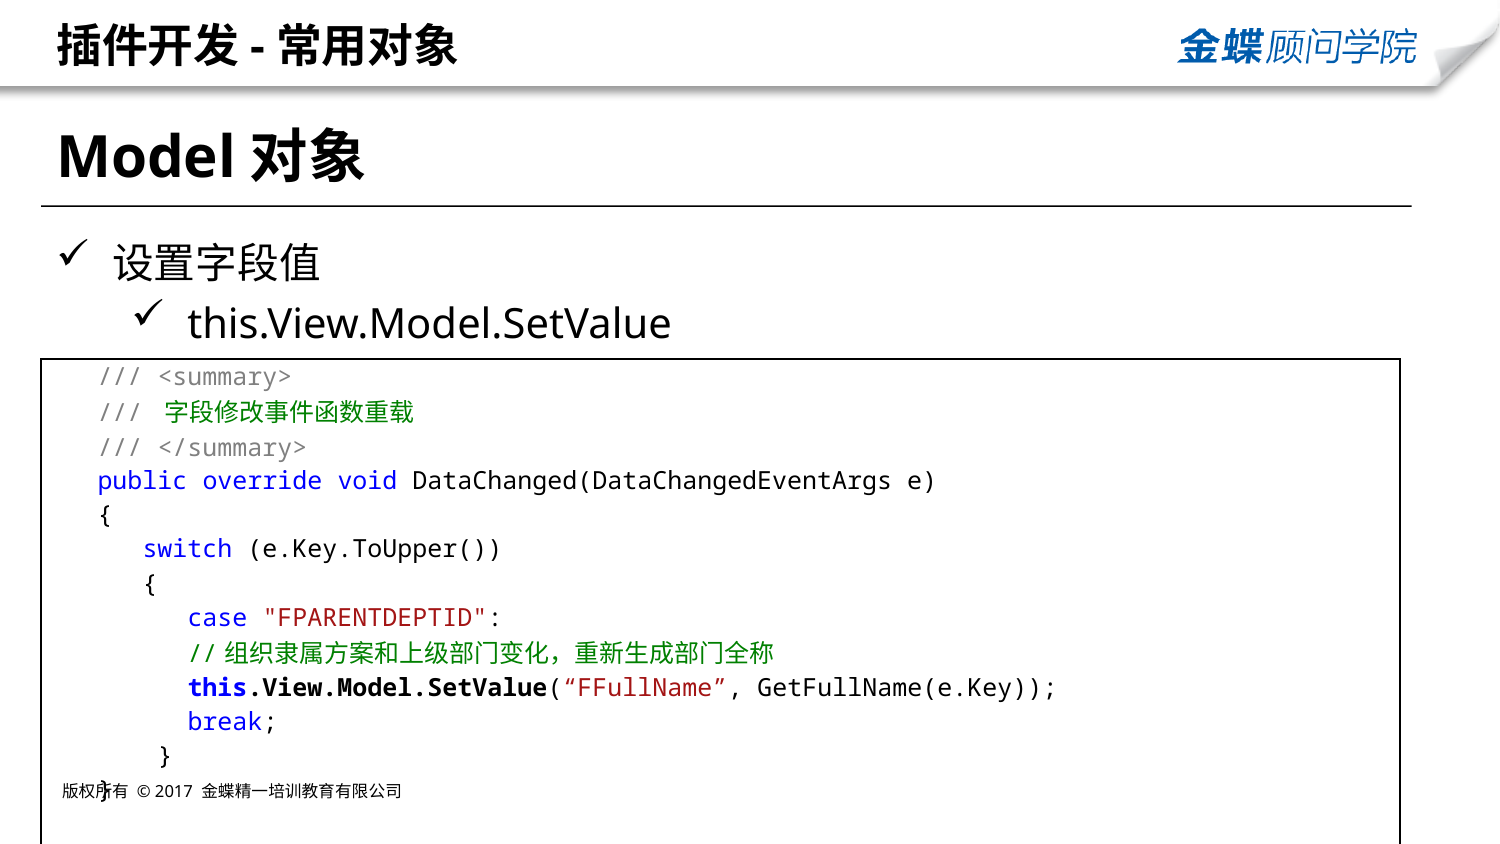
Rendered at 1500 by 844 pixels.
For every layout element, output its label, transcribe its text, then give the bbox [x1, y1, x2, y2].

picture [0, 0, 1500, 86]
title 插件开发-常用对象 [41, 2, 1336, 86]
text_box 设置字段值 this.View.Model.SetValue [41, 219, 1412, 354]
table_header /// <summary> /// 字段修改事件函数重载 /// </summary> public override void DataChanged(DataChangedEventArgs e) { switch (e.Key.ToUpper()) { case "FPARENTDEPTID": //组织隶属方案和上级部门变化，重新生成部门全称 this.View.Model.SetValue(“FFullName”, GetFullName(e.Key)); break; } } [42, 360, 1399, 844]
text_box Model对象 [41, 112, 1412, 197]
